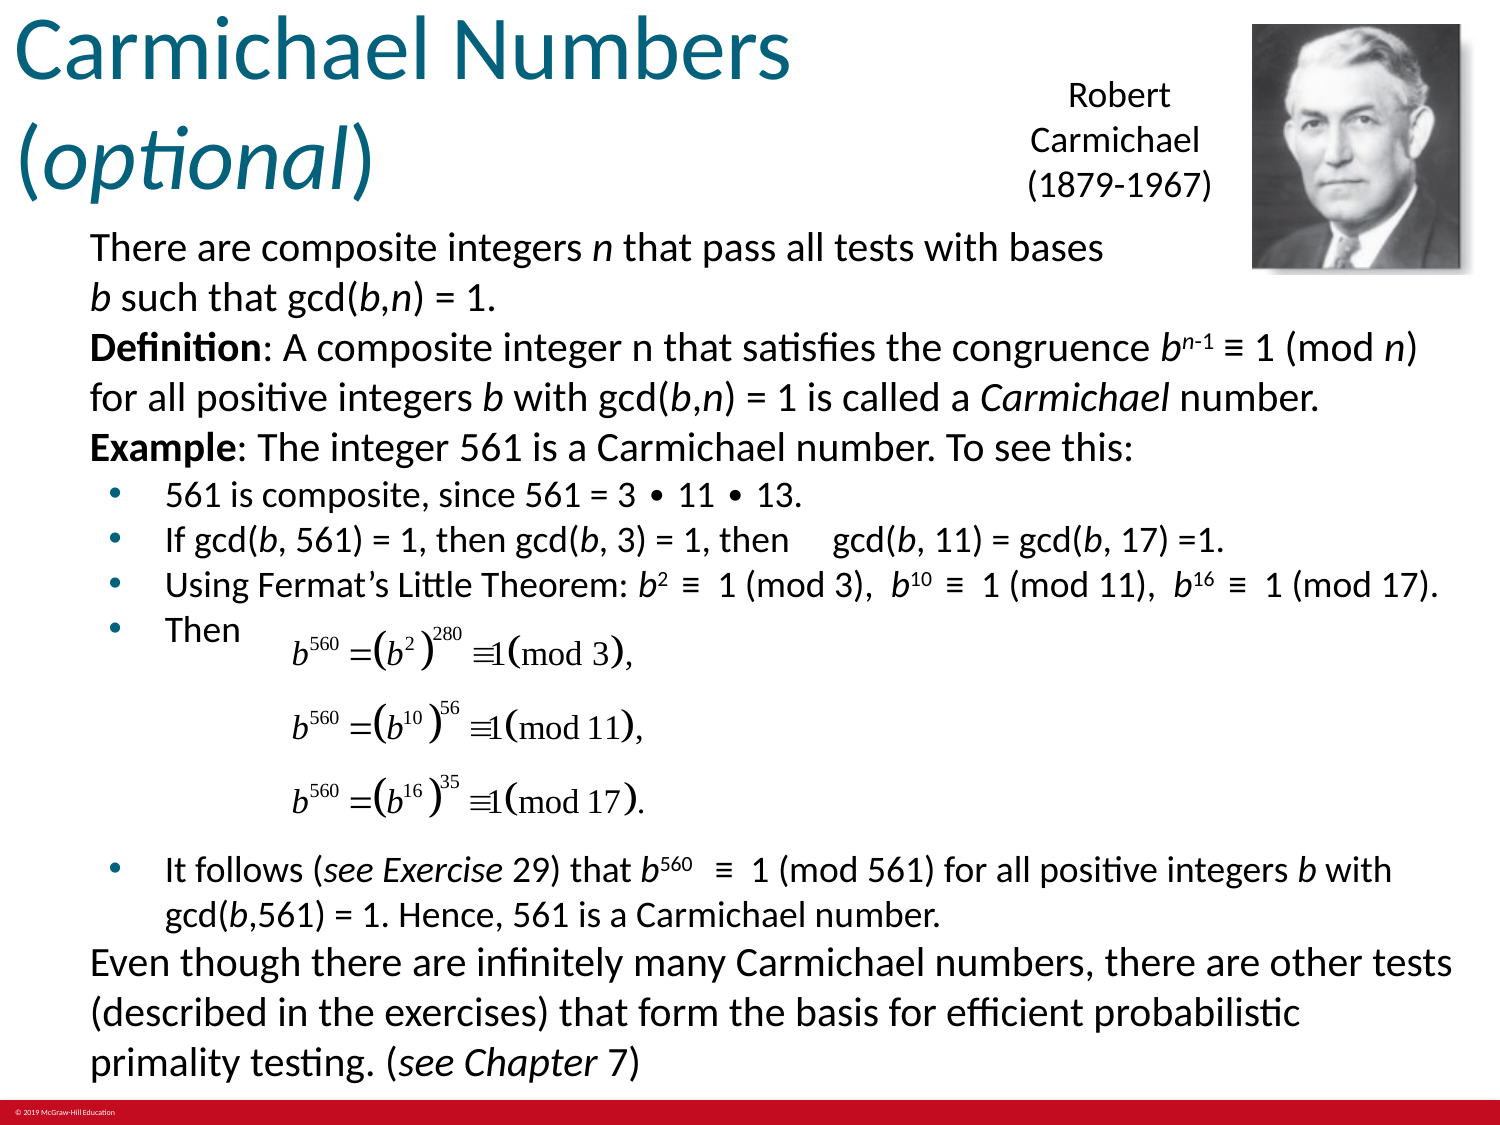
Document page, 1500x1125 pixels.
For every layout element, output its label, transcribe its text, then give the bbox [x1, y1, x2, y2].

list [1251, 24, 1476, 275]
list Robert Carmichael (1879-1967) [999, 62, 1240, 208]
title Carmichael Numbers (optional) [0, 0, 1500, 195]
list It follows (see Exercise 29) that b560 ≡ 1 (mod 561) for all positive integers b with gcd(b,561) = 1. Hence, 561 is a Carmichael number. Even though there are infinitely many Carmichael numbers, there are other tests (described in the exercises) that form the basis for efficient probabilistic primality testing. (see Chapter 7) [75, 837, 1475, 1088]
list There are composite integers n that pass all tests with bases b such that gcd(b,n) = 1. Definition: A composite integer n that satisfies the congruence bn-1 ≡ 1 (mod n) for all positive integers b with gcd(b,n) = 1 is called a Carmichael number. Example: The integer 561 is a Carmichael number. To see this: 561 is composite, since 561 = 3 ∙ 11 ∙ 13. If gcd(b, 561) = 1, then gcd(b, 3) = 1, then gcd(b, 11) = gcd(b, 17) =1. Using Fermat’s Little Theorem: b2 ≡ 1 (mod 3), b10 ≡ 1 (mod 11), b16 ≡ 1 (mod 17). Then [75, 212, 1475, 650]
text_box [287, 618, 651, 838]
